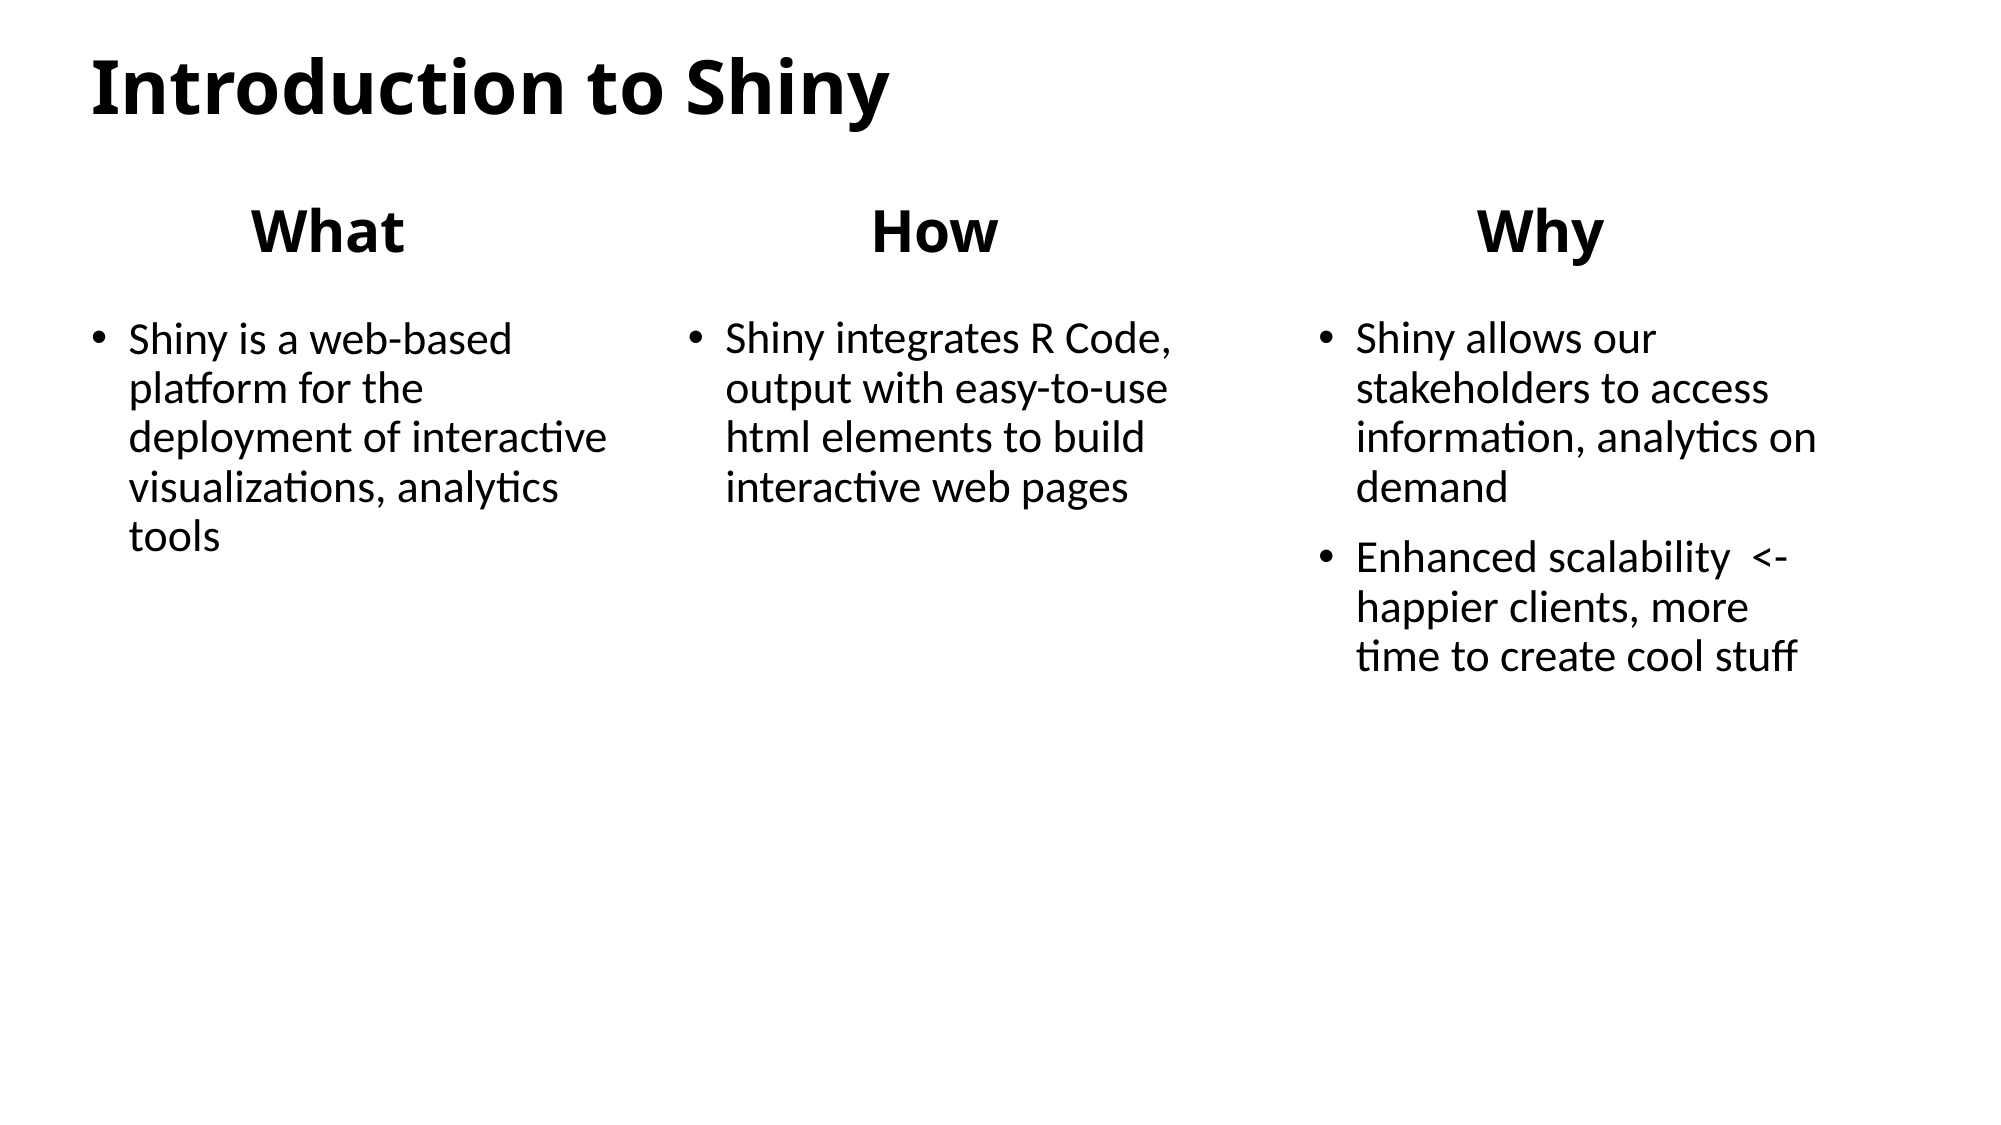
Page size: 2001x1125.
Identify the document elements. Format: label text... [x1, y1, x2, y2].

text_box How [702, 175, 1168, 273]
text_box What [95, 175, 562, 273]
title Introduction to Shiny [76, 41, 1105, 138]
list Shiny is a web-based platform for the deployment of interactive visualizations, analytics tools [76, 307, 625, 1084]
text_box Shiny integrates R Code, output with easy-to-use html elements to build interactive web pages [672, 307, 1222, 1084]
text_box Why [1308, 175, 1775, 273]
text_box Shiny allows our stakeholders to access information, analytics on demand Enhanced scalability <- happier clients, more time to create cool stuff [1303, 307, 1852, 1084]
